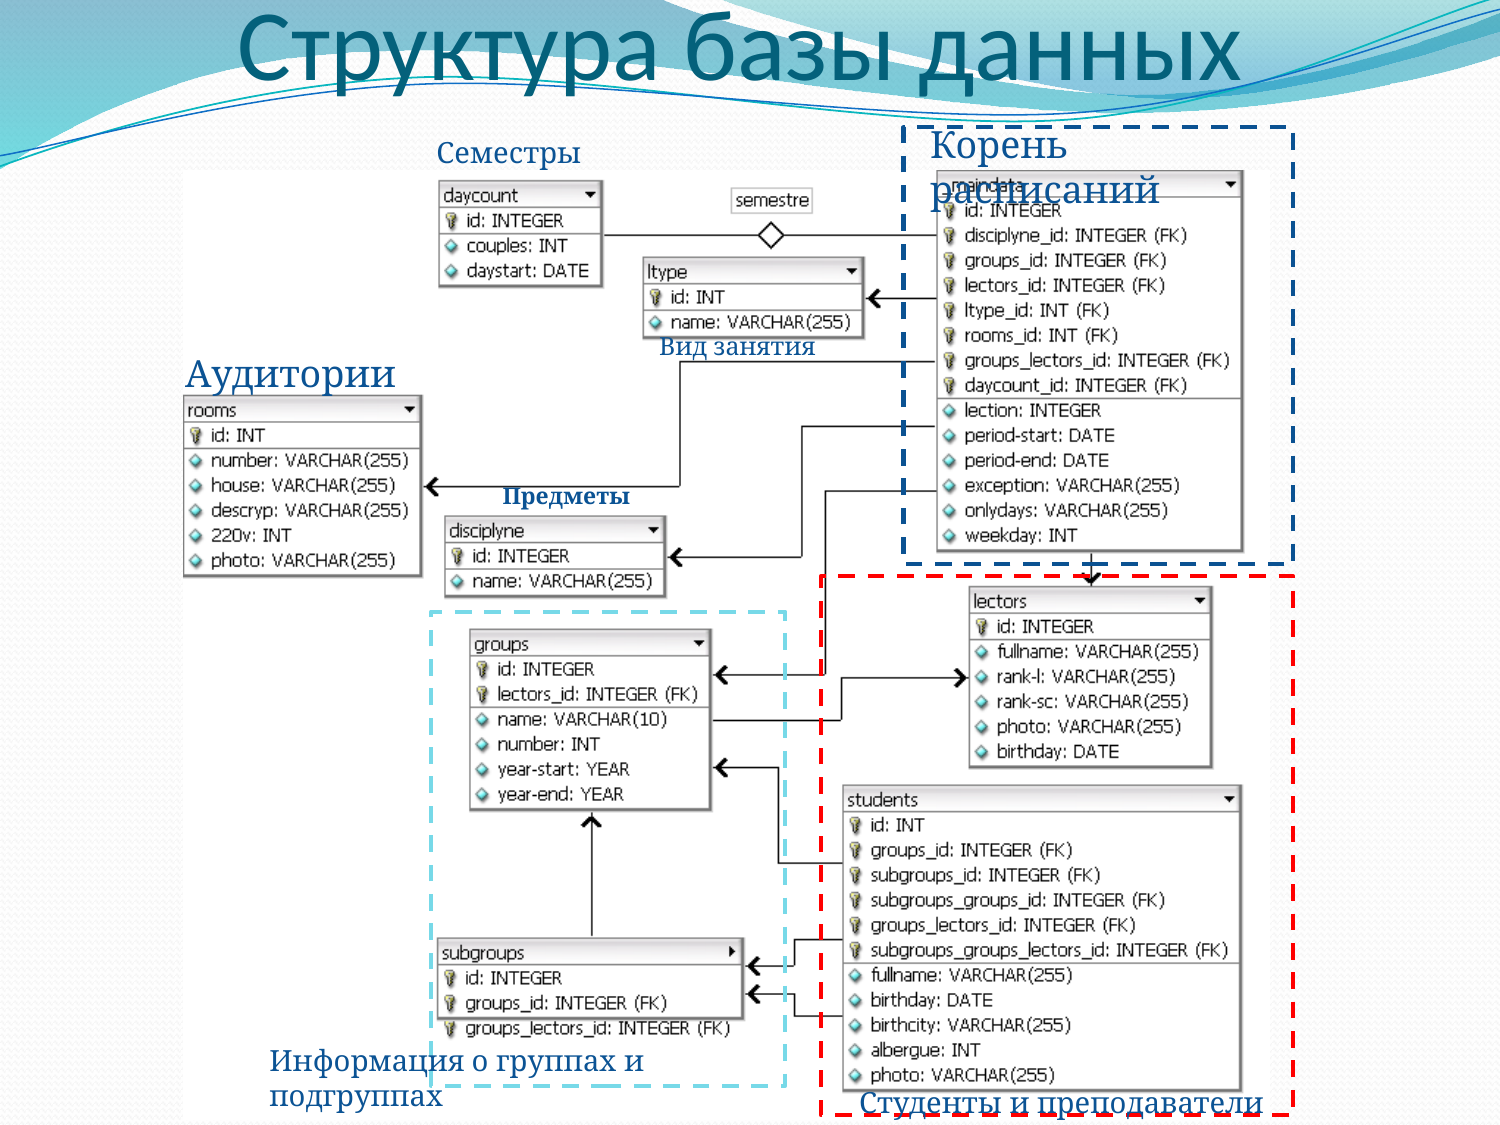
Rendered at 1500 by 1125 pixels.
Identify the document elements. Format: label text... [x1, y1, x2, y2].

picture [182, 170, 1270, 1120]
title Структура базы данных [64, 0, 1415, 101]
text_box [1277, 574, 1295, 1077]
text_box [1277, 219, 1295, 566]
text_box Семестры [421, 127, 623, 169]
text_box Студенты и преподаватели [1275, 1077, 1365, 1125]
text_box Корень расписаний [915, 113, 1294, 219]
text_box [901, 125, 915, 169]
text_box Аудитории [170, 342, 175, 403]
